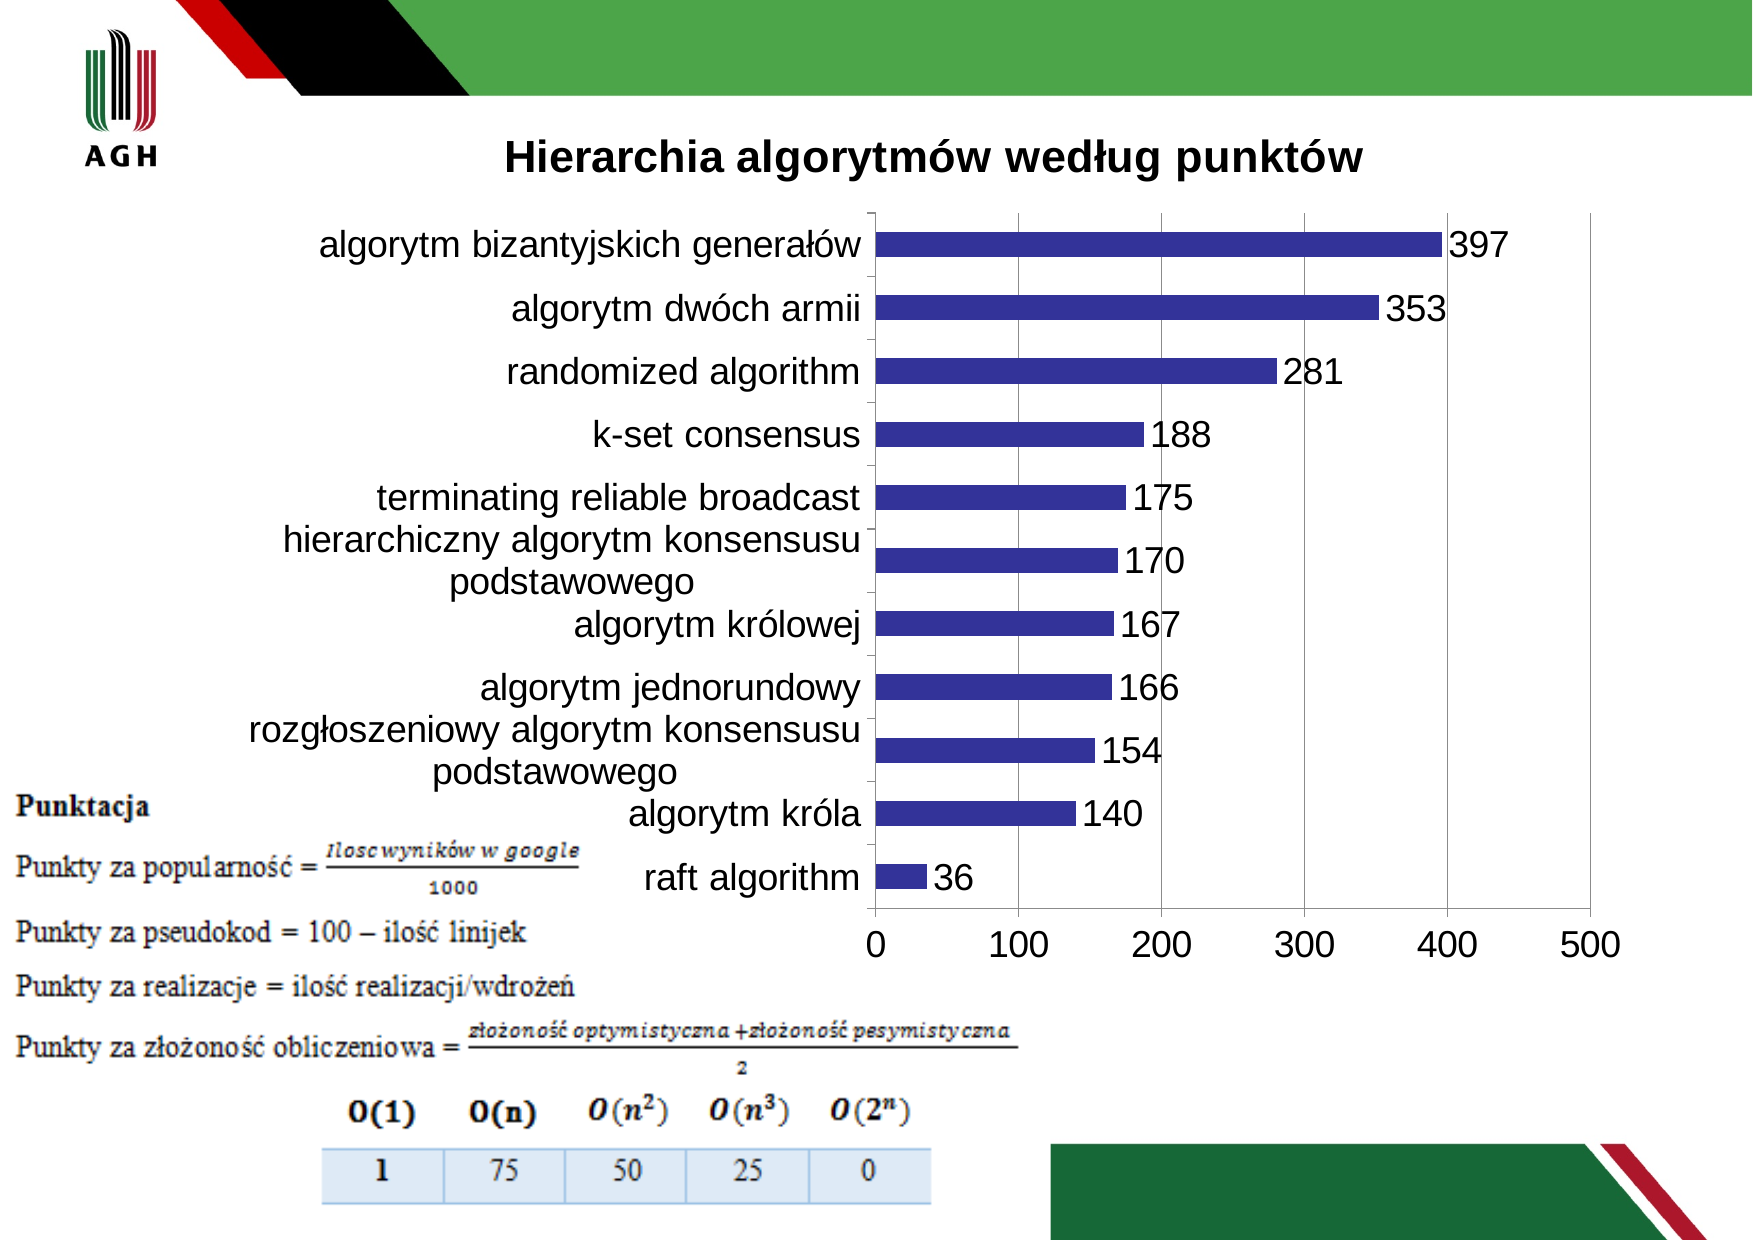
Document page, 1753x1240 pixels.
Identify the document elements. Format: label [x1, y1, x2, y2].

picture [0, 0, 1753, 1240]
chart [219, 92, 1650, 984]
